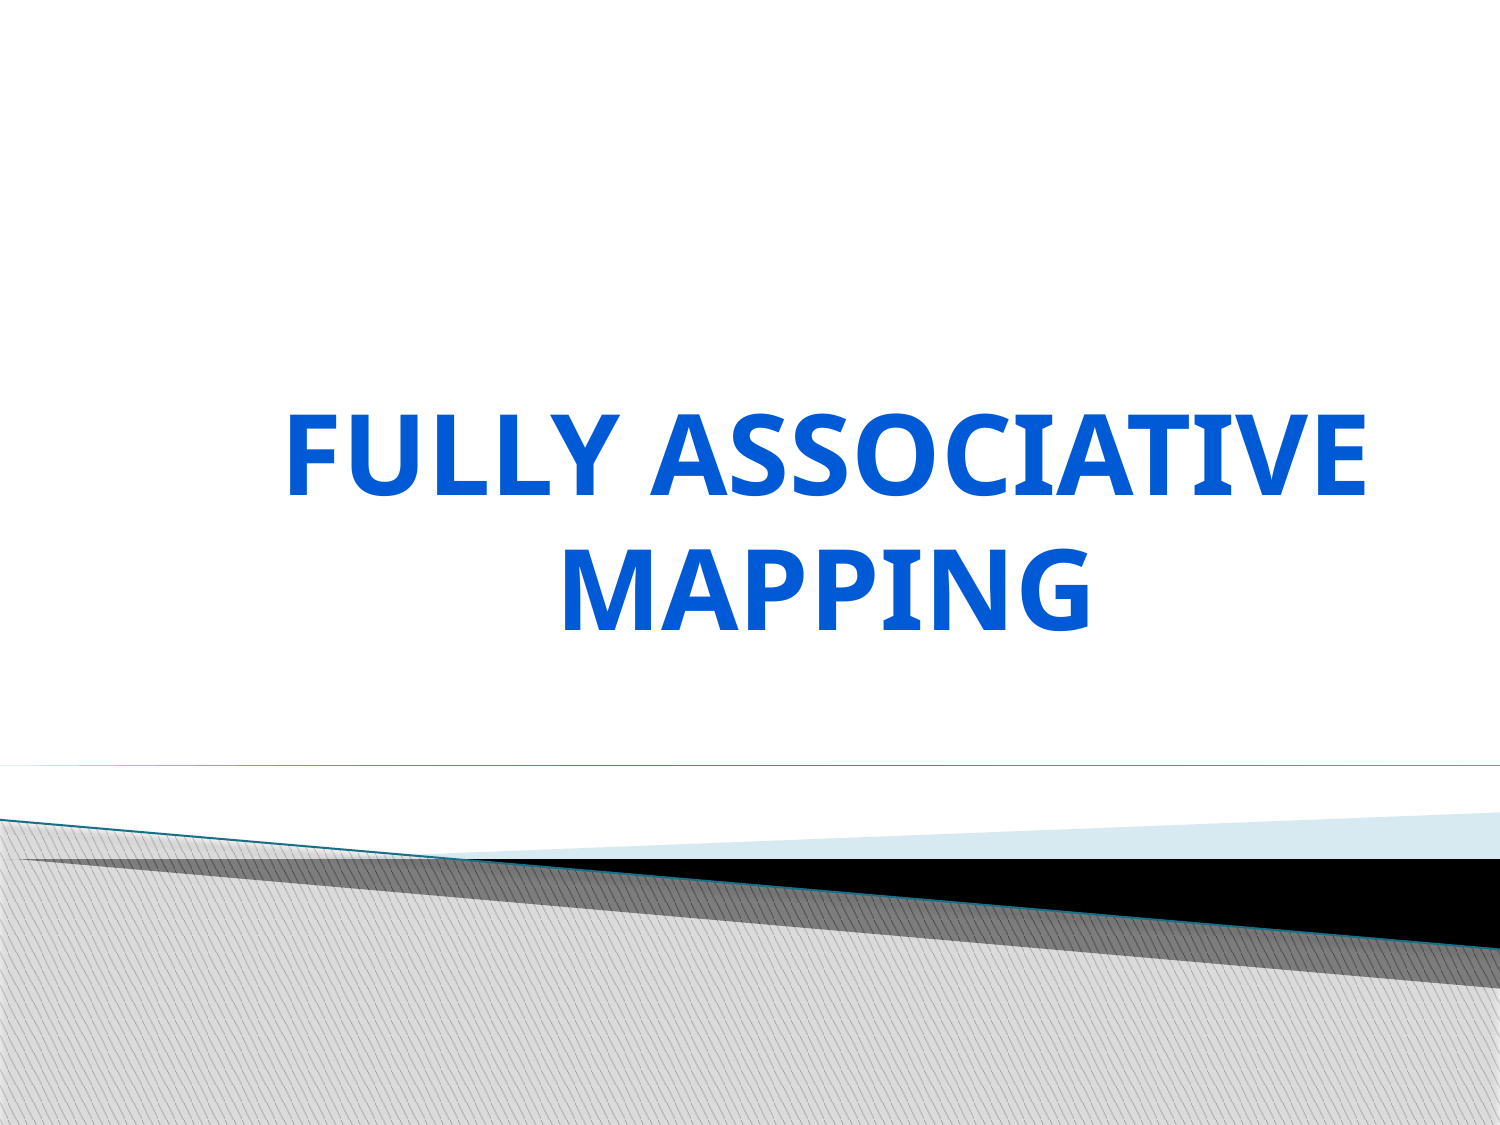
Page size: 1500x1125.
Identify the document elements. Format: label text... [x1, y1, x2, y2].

text_box Fully Associative Mapping [75, 374, 1500, 660]
picture [5, 859, 1500, 989]
